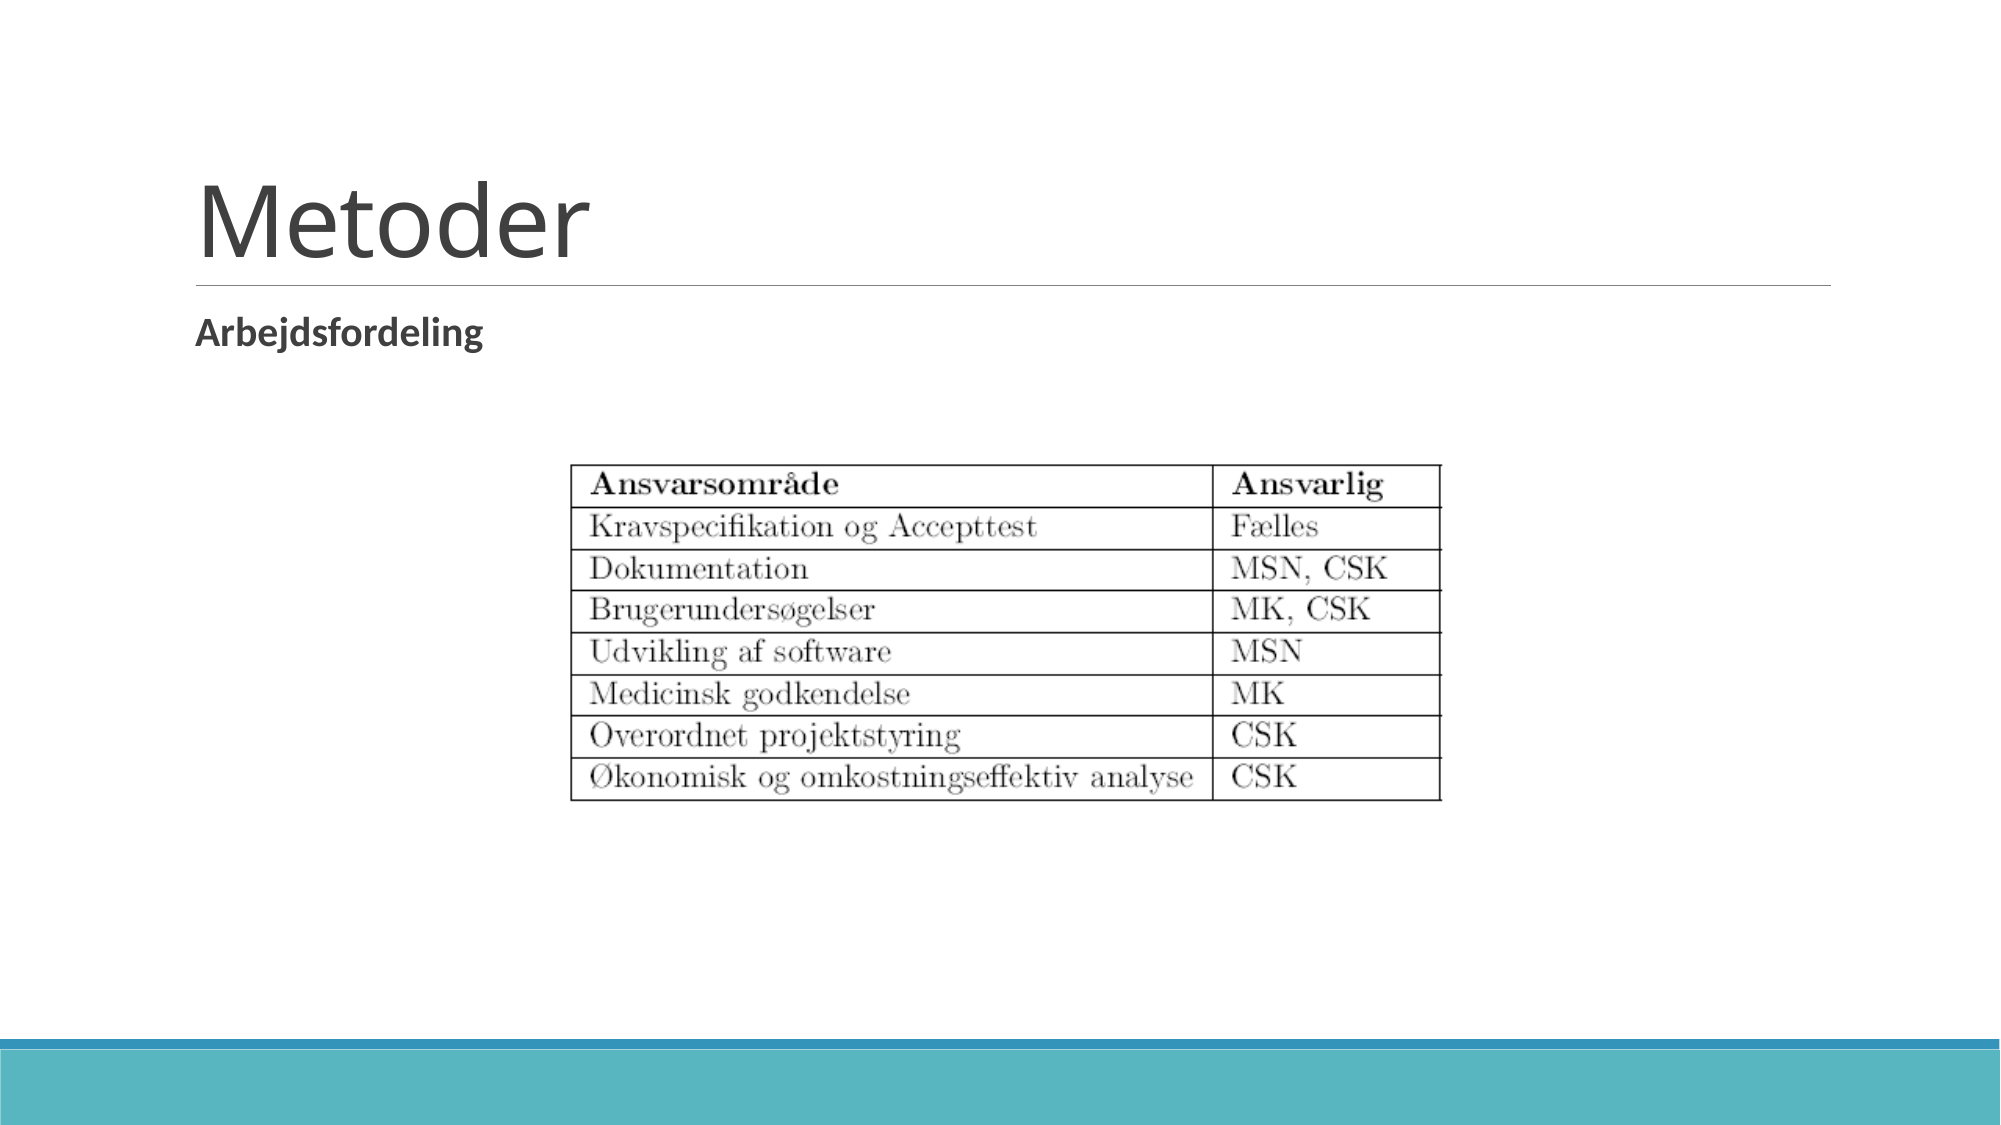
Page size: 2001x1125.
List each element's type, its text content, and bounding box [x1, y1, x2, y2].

title Metoder [180, 47, 1830, 285]
picture [566, 459, 1444, 806]
list Arbejdsfordeling [180, 302, 1830, 963]
